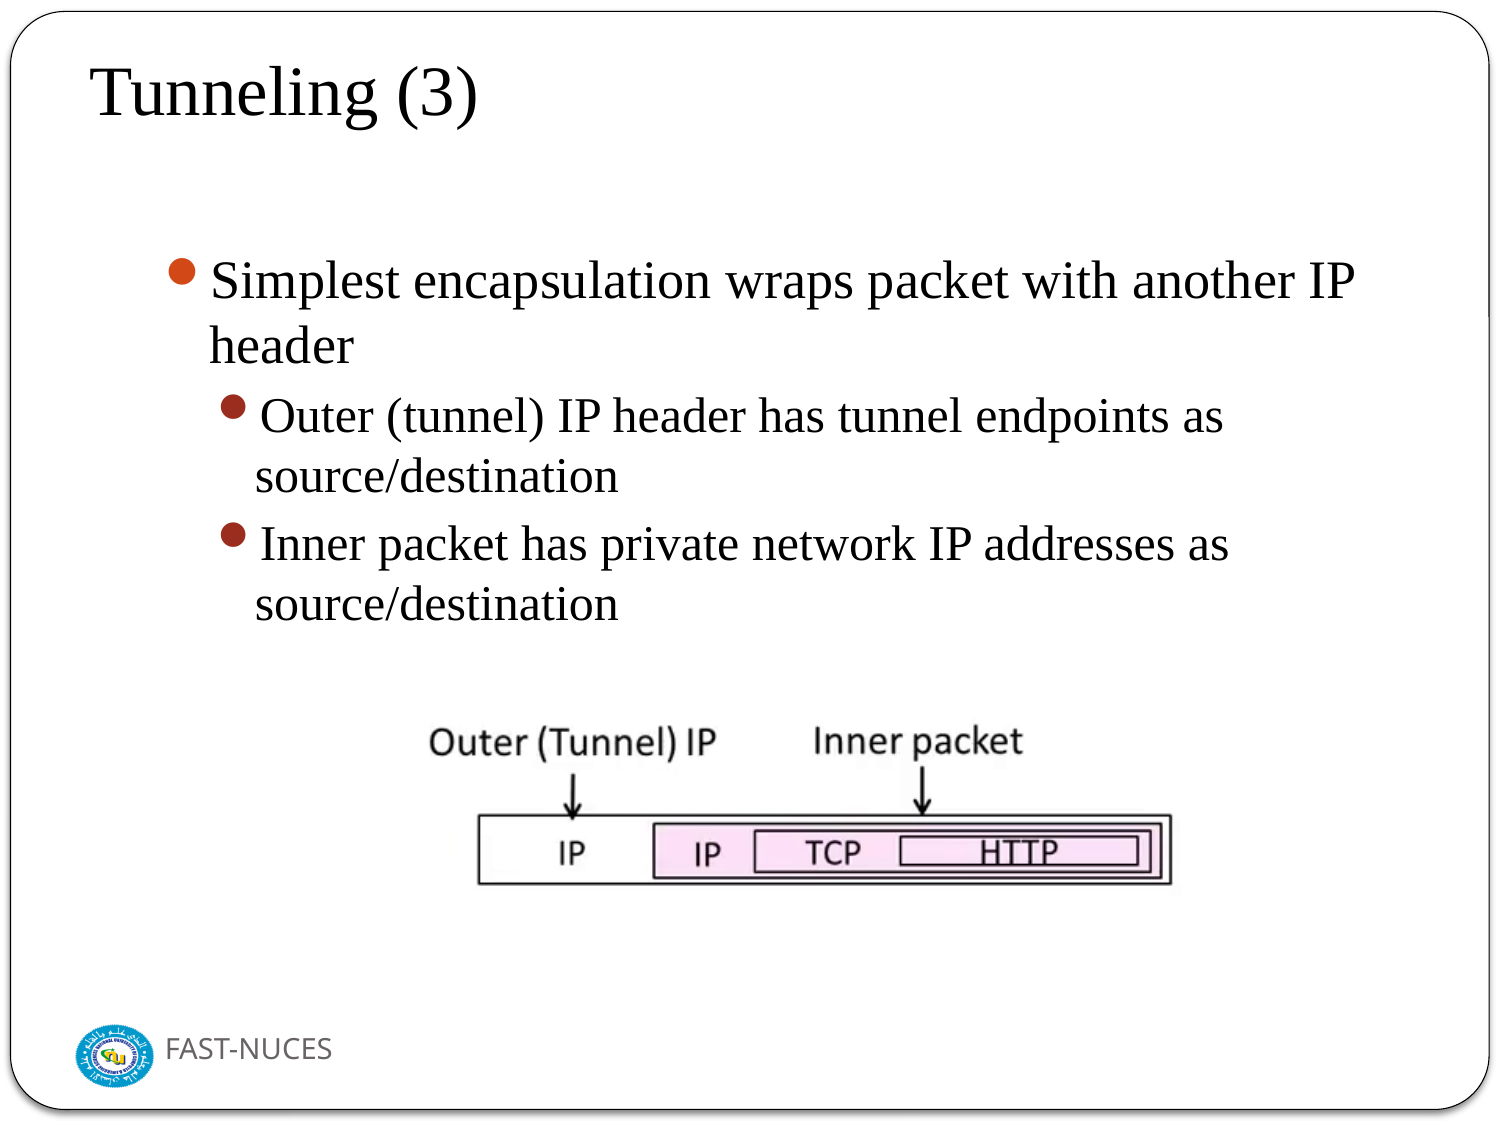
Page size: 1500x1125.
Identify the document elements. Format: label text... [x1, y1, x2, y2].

picture [118, 1024, 154, 1050]
picture [74, 1024, 111, 1088]
list Simplest encapsulation wraps packet with another IP header Outer (tunnel) IP header has tunnel endpoints as source/destination Inner packet has private network IP addresses as source/destination [150, 237, 1425, 988]
picture [399, 699, 1210, 909]
picture [92, 1038, 138, 1075]
title Tunneling (3) [75, 37, 1350, 145]
footer FAST-NUCES [150, 1012, 800, 1088]
picture [123, 1062, 154, 1088]
